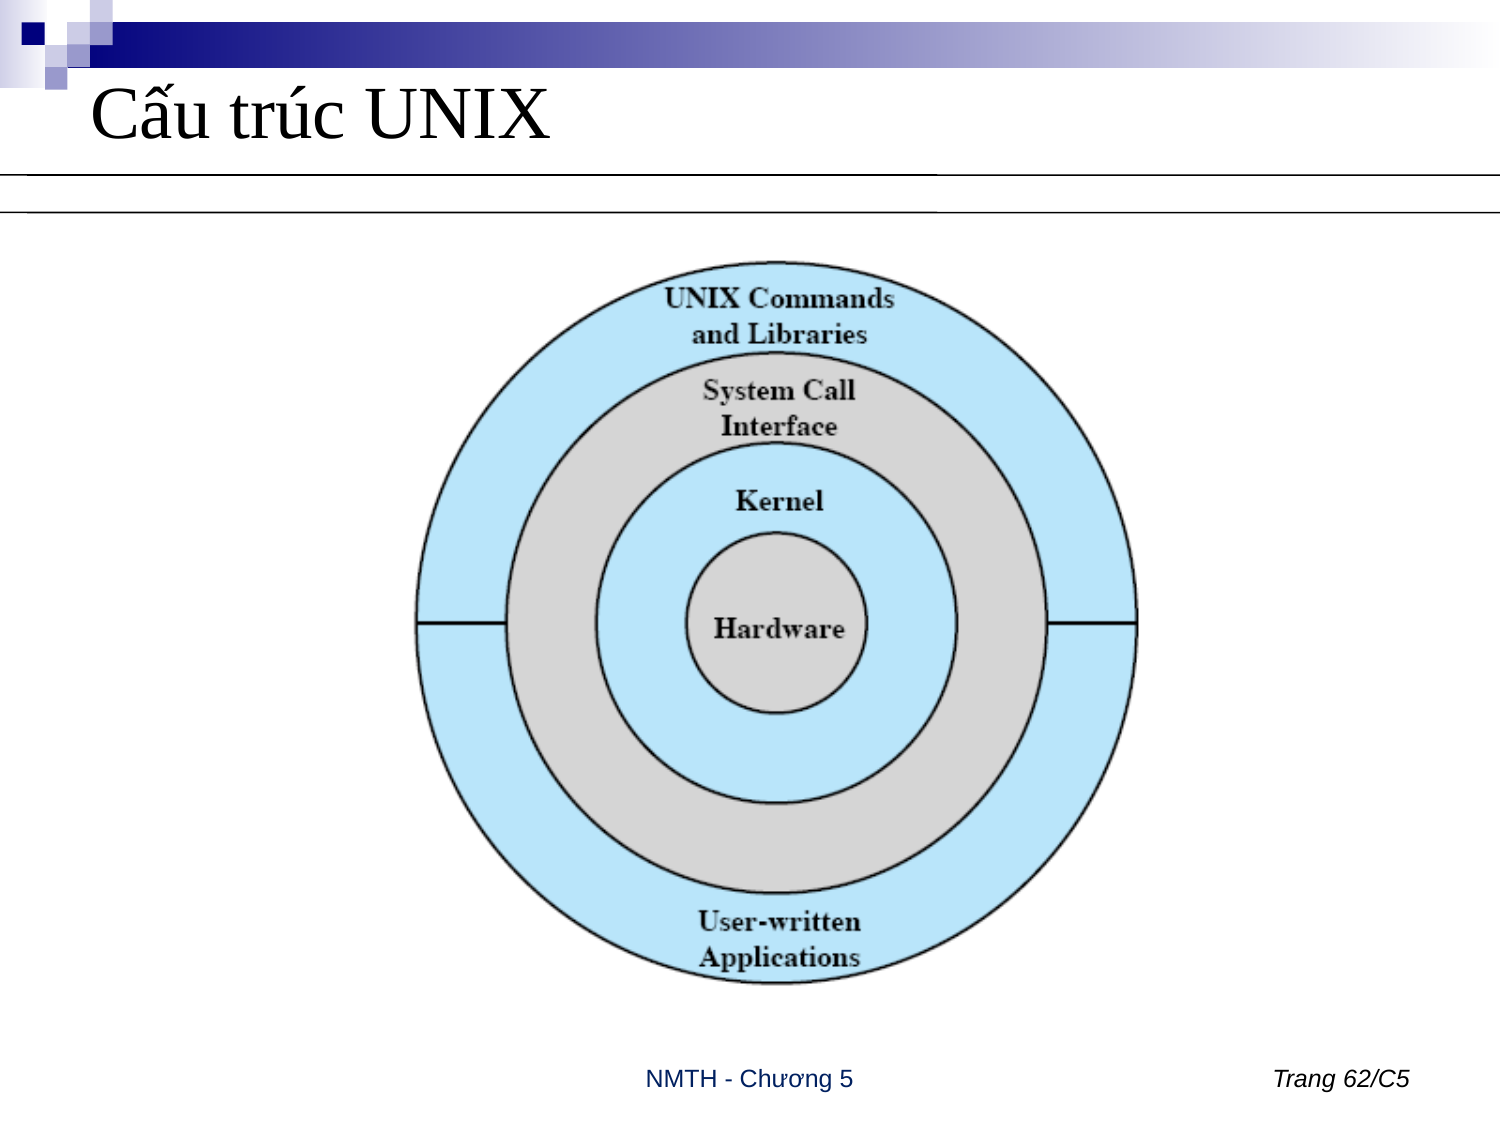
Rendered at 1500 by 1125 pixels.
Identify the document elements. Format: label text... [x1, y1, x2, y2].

slide_number Trang 62/C5 [1074, 1025, 1425, 1100]
footer NMTH - Chương 5 [512, 1027, 988, 1100]
picture [362, 237, 1182, 1027]
title Cấu trúc UNIX [75, 37, 1425, 180]
